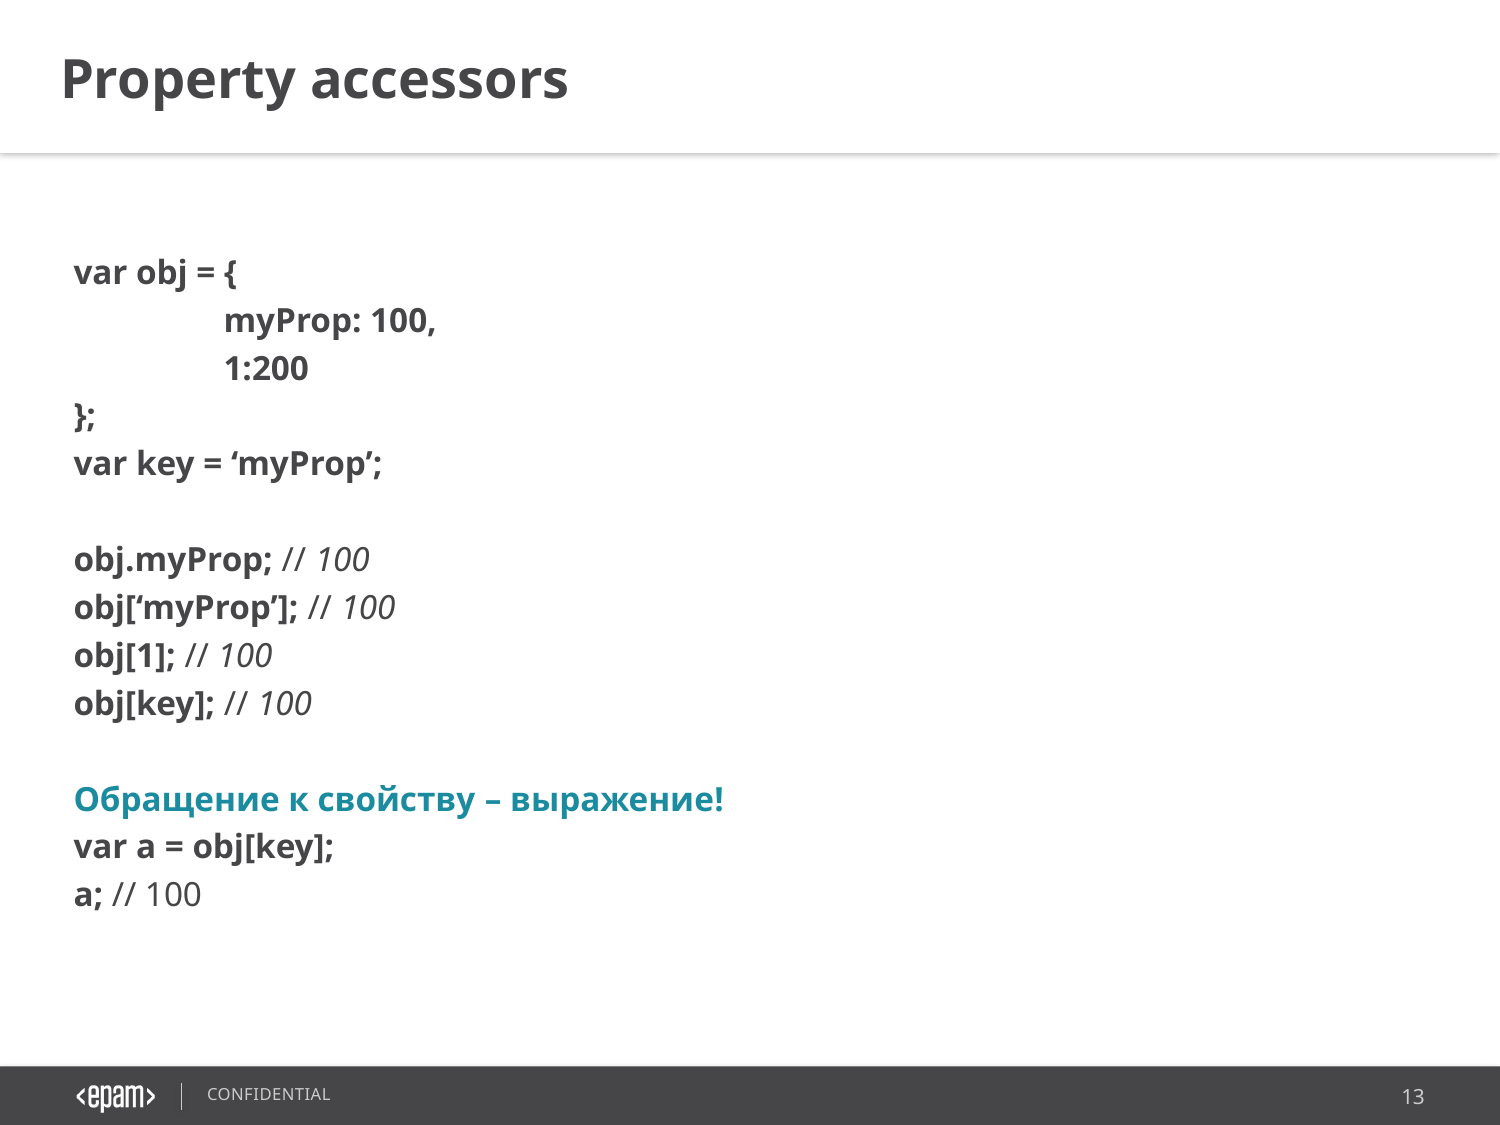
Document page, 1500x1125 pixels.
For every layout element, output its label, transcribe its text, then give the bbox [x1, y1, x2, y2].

list Property accessors [0, 0, 1500, 153]
list var obj = { myProp: 100, 1:200 }; var key = ‘myProp’; obj.myProp; // 100 obj[‘myProp’]; // 100 obj[1]; // 100 obj[key]; // 100 Обращение к свойству – выражение! var a = obj[key]; a; // 100 [58, 235, 1442, 986]
picture [76, 1085, 155, 1113]
